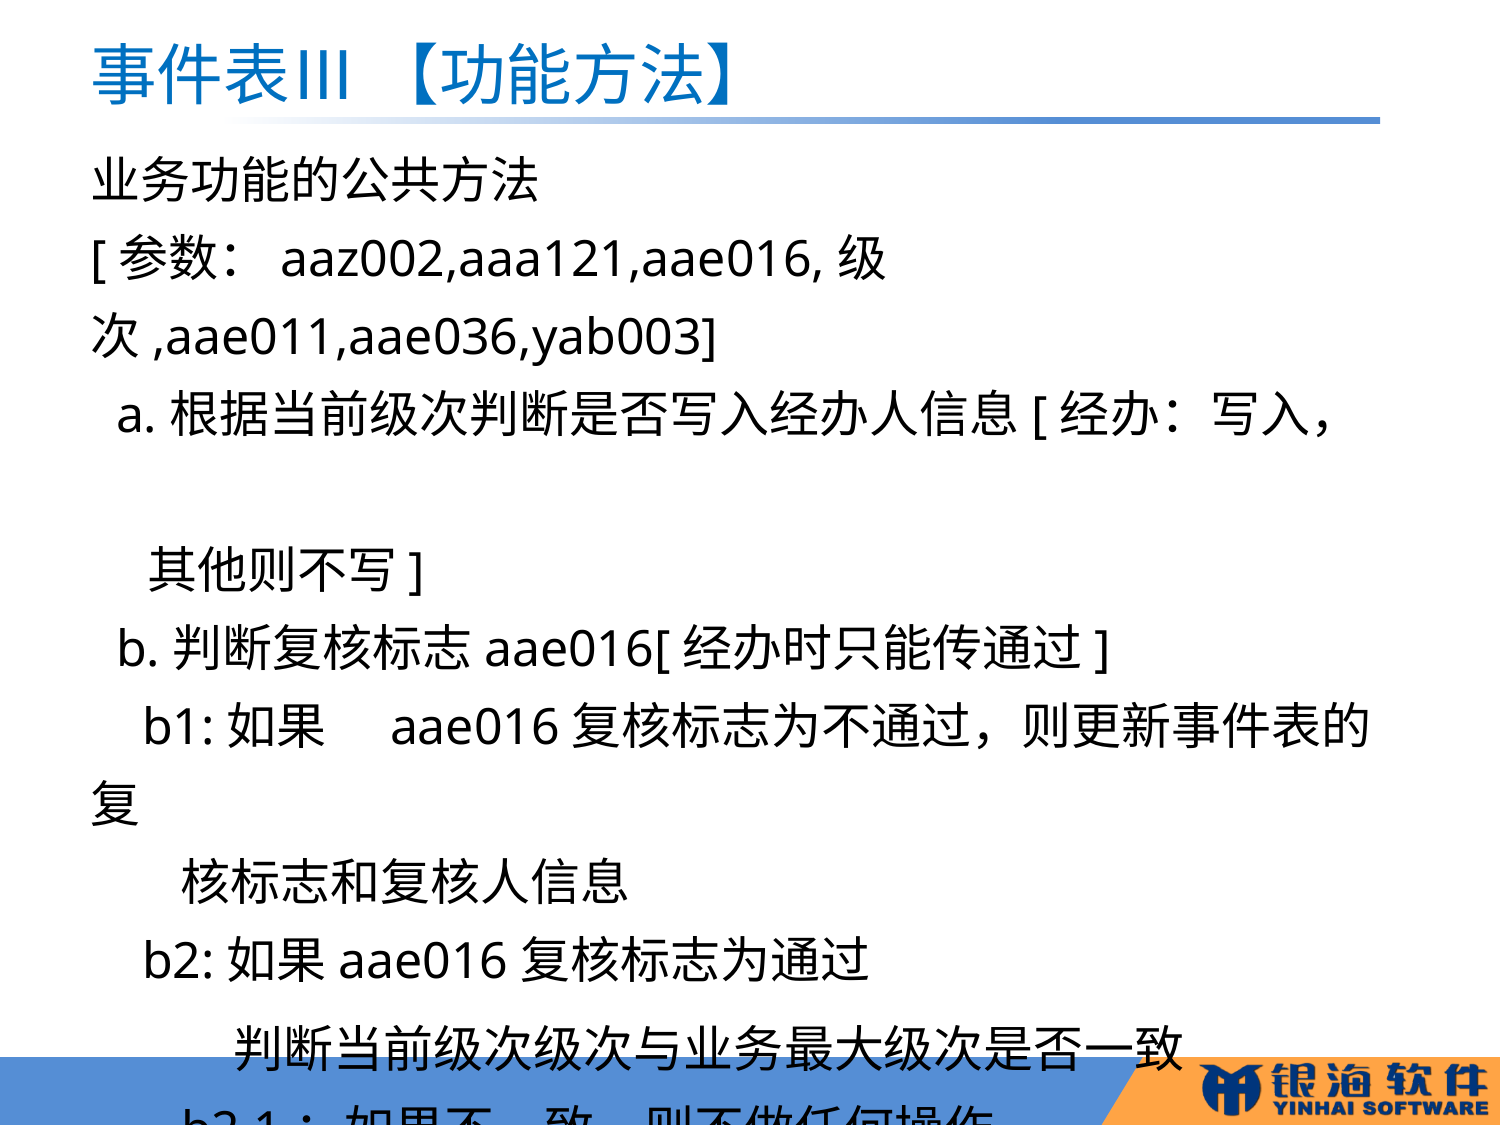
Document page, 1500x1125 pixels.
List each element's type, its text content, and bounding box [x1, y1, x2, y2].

title 事件表Ⅲ 【功能方法】 [75, 19, 1426, 123]
list 业务功能的公共方法 [参数：aaz002,aaa121,aae016,级次,aae011,aae036,yab003] a.根据当前级次判断是否写入经办人信息[经办：写入， 其他则不写] b.判断复核标志aae016[经办时只能传通过] b1:如果 aae016复核标志为不通过，则更新事件表的复 核标志和复核人信息 b2:如果aae016复核标志为通过 判断当前级次级次与业务最大级次是否一致 b2.1：如果不一致，则不做任何操作 b2.2：如果一致，更新复核结果和复核人信息 [75, 123, 1436, 1035]
picture [1187, 1058, 1500, 1121]
